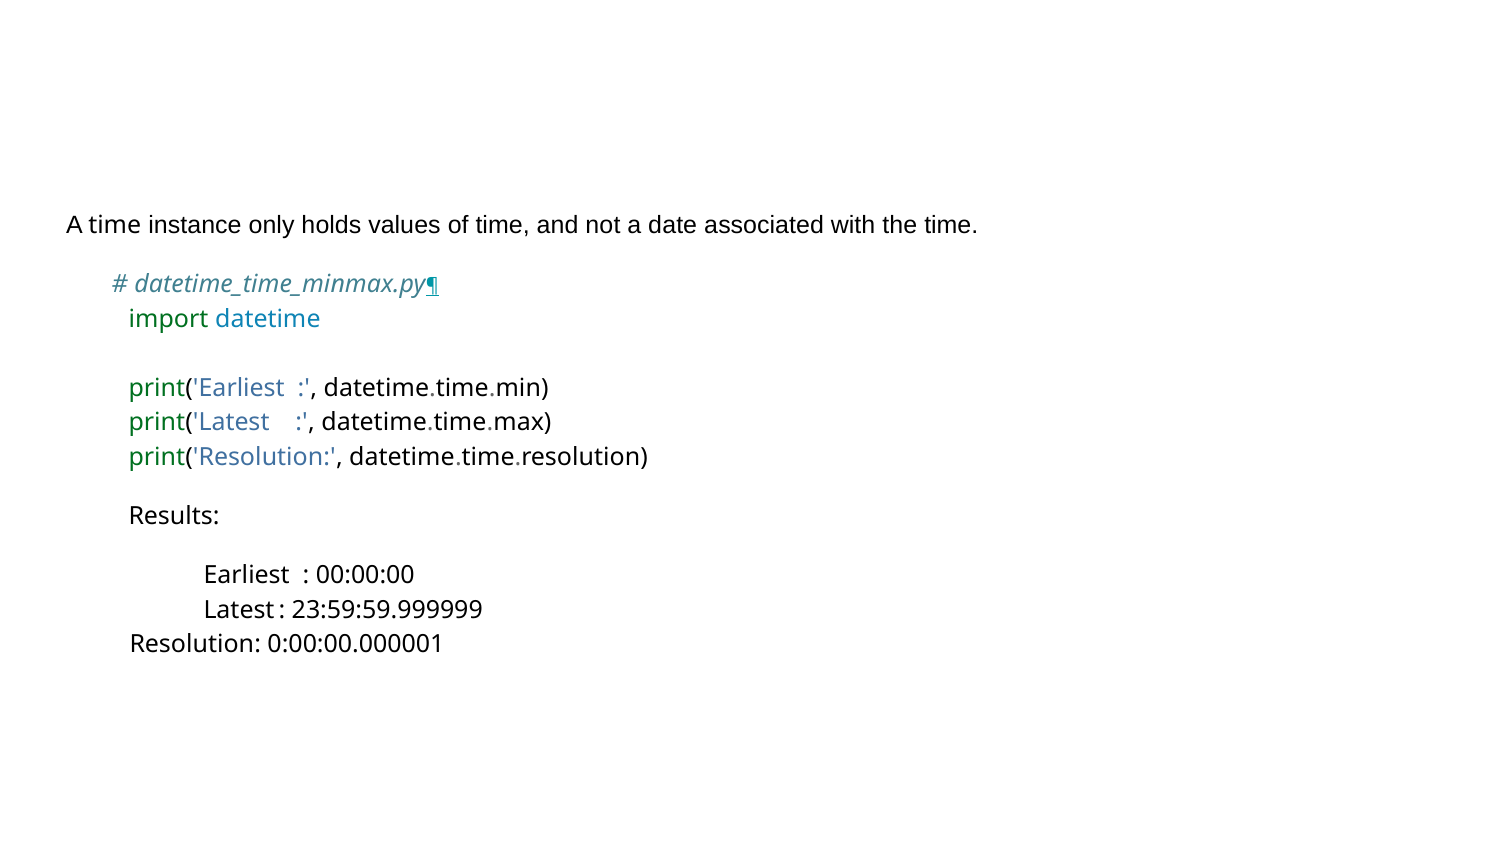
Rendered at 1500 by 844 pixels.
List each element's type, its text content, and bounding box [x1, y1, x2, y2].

list A time instance only holds values of time, and not a date associated with the time. # datetime_time_minmax.py¶ import datetime print('Earliest :', datetime.time.min) print('Latest :', datetime.time.max) print('Resolution:', datetime.time.resolution) Results: Earliest : 00:00:00 Latest : 23:59:59.999999 Resolution: 0:00:00.000001 [51, 189, 1449, 750]
